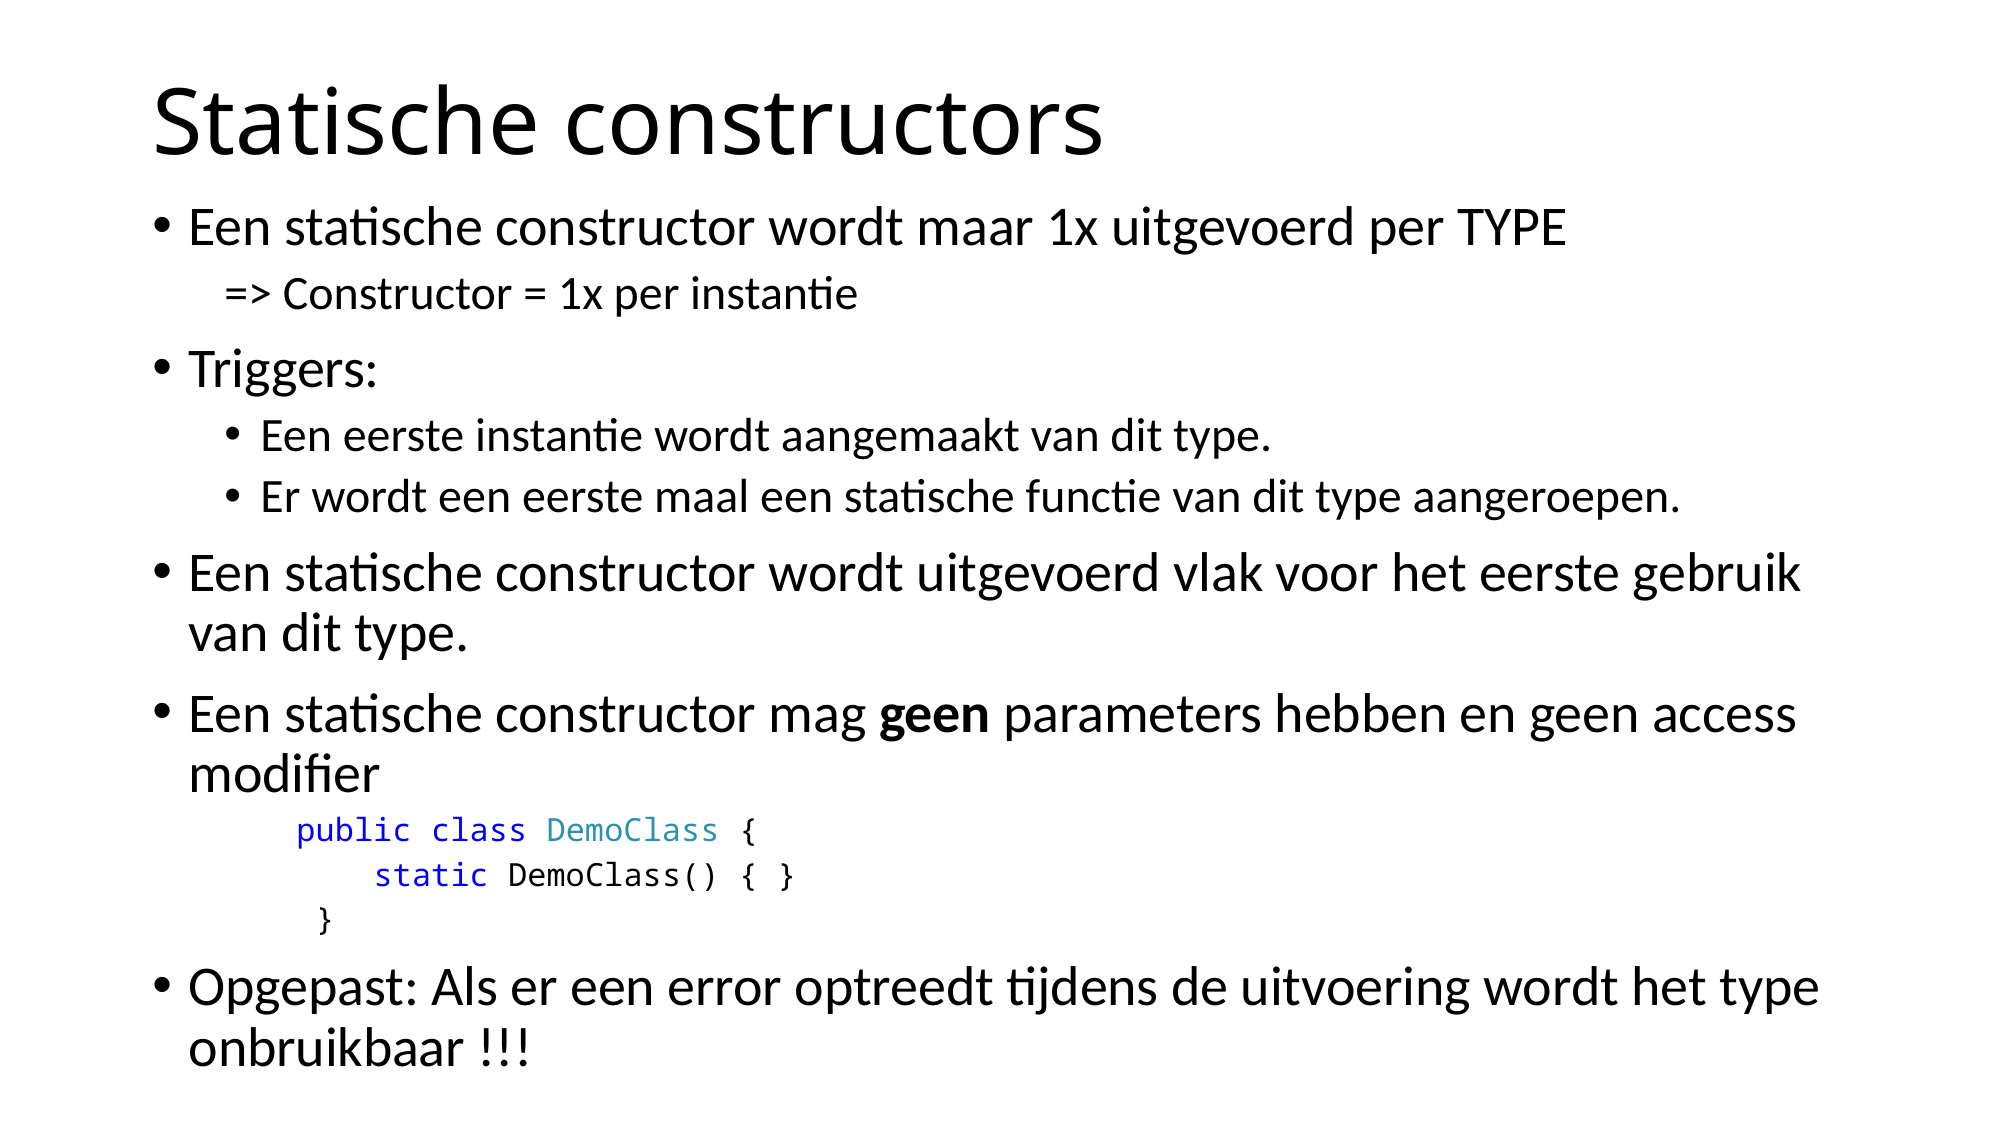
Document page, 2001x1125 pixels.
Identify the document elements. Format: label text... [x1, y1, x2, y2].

title Statische constructors [137, 59, 1863, 190]
list Een statische constructor wordt maar 1x uitgevoerd per TYPE => Constructor = 1x per instantie Triggers: Een eerste instantie wordt aangemaakt van dit type. Er wordt een eerste maal een statische functie van dit type aangeroepen. Een statische constructor wordt uitgevoerd vlak voor het eerste gebruik van dit type. Een statische constructor mag geen parameters hebben en geen access modifier public class DemoClass { static DemoClass() { } } Opgepast: Als er een error optreedt tijdens de uitvoering wordt het type onbruikbaar !!! [137, 190, 1863, 1090]
